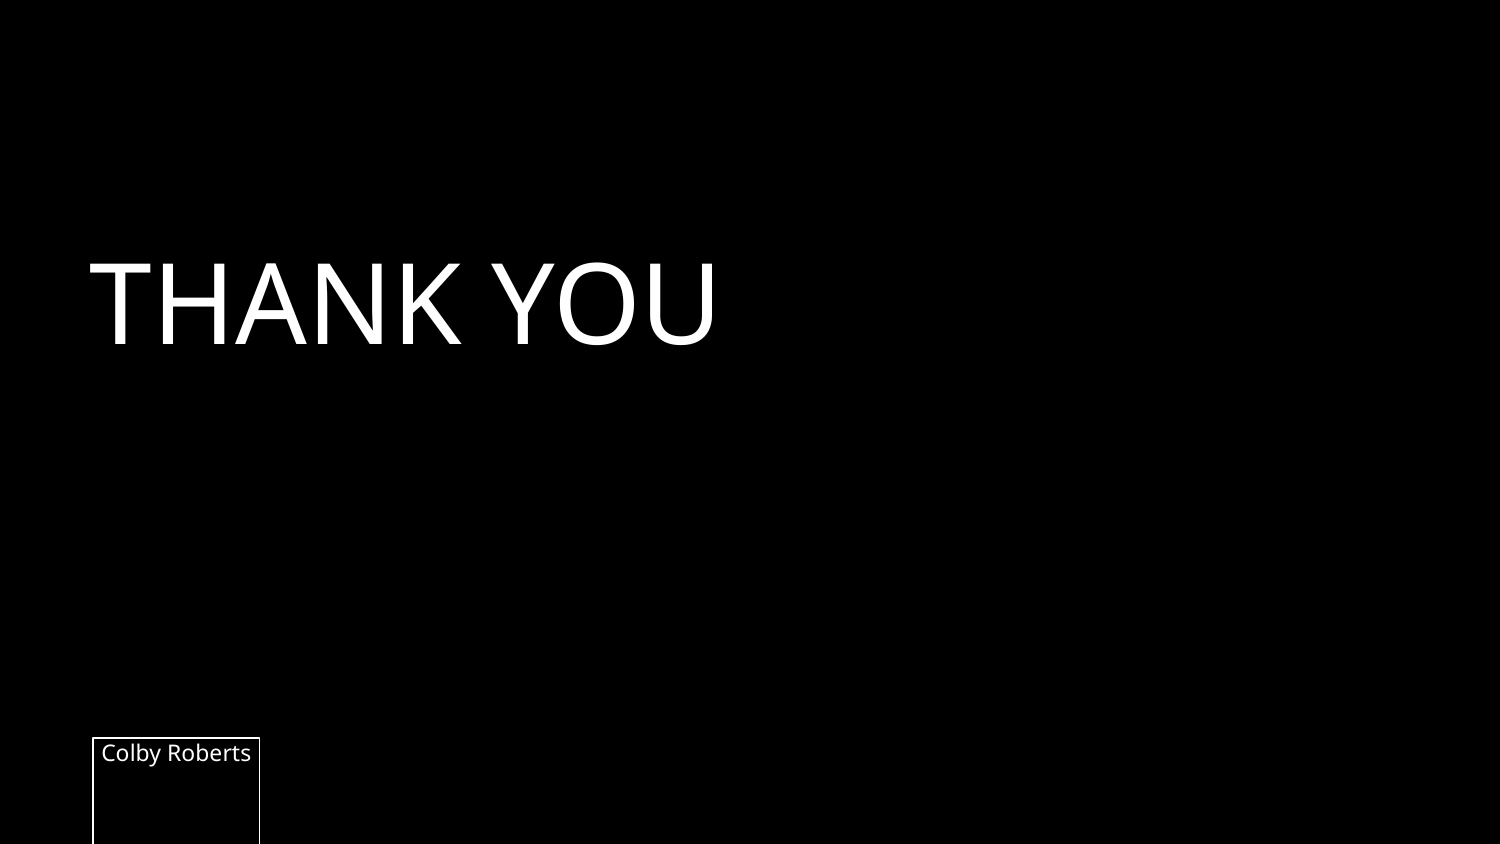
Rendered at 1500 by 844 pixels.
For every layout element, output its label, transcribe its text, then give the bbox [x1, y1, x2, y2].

list Colby Roberts [92, 737, 260, 844]
title THANK YOU [74, 216, 911, 504]
